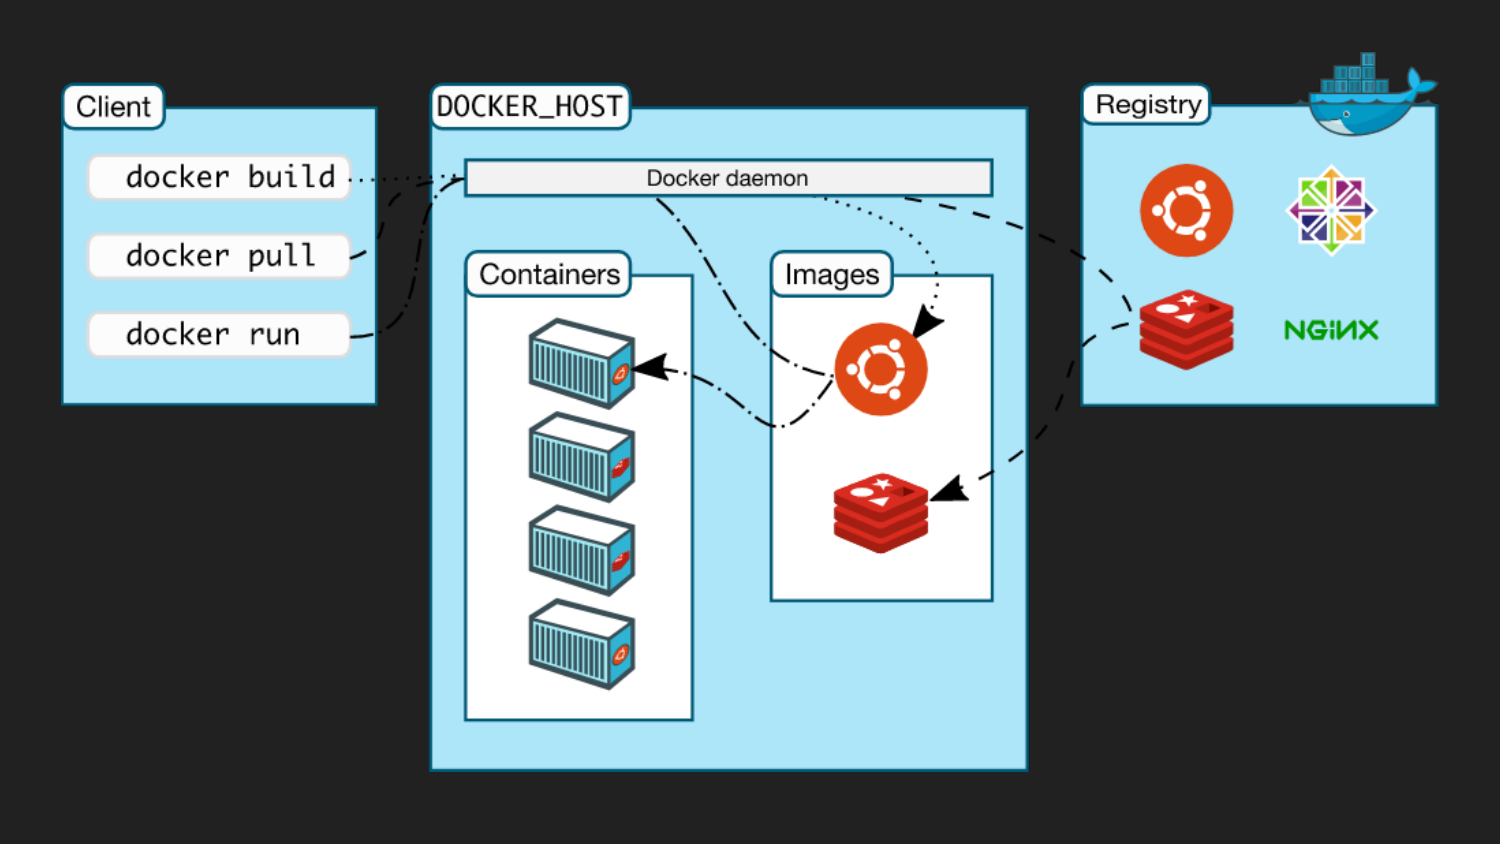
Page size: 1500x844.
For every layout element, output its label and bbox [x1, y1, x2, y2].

picture [64, 109, 375, 403]
picture [64, 86, 163, 127]
picture [61, 52, 1439, 773]
picture [433, 86, 629, 127]
